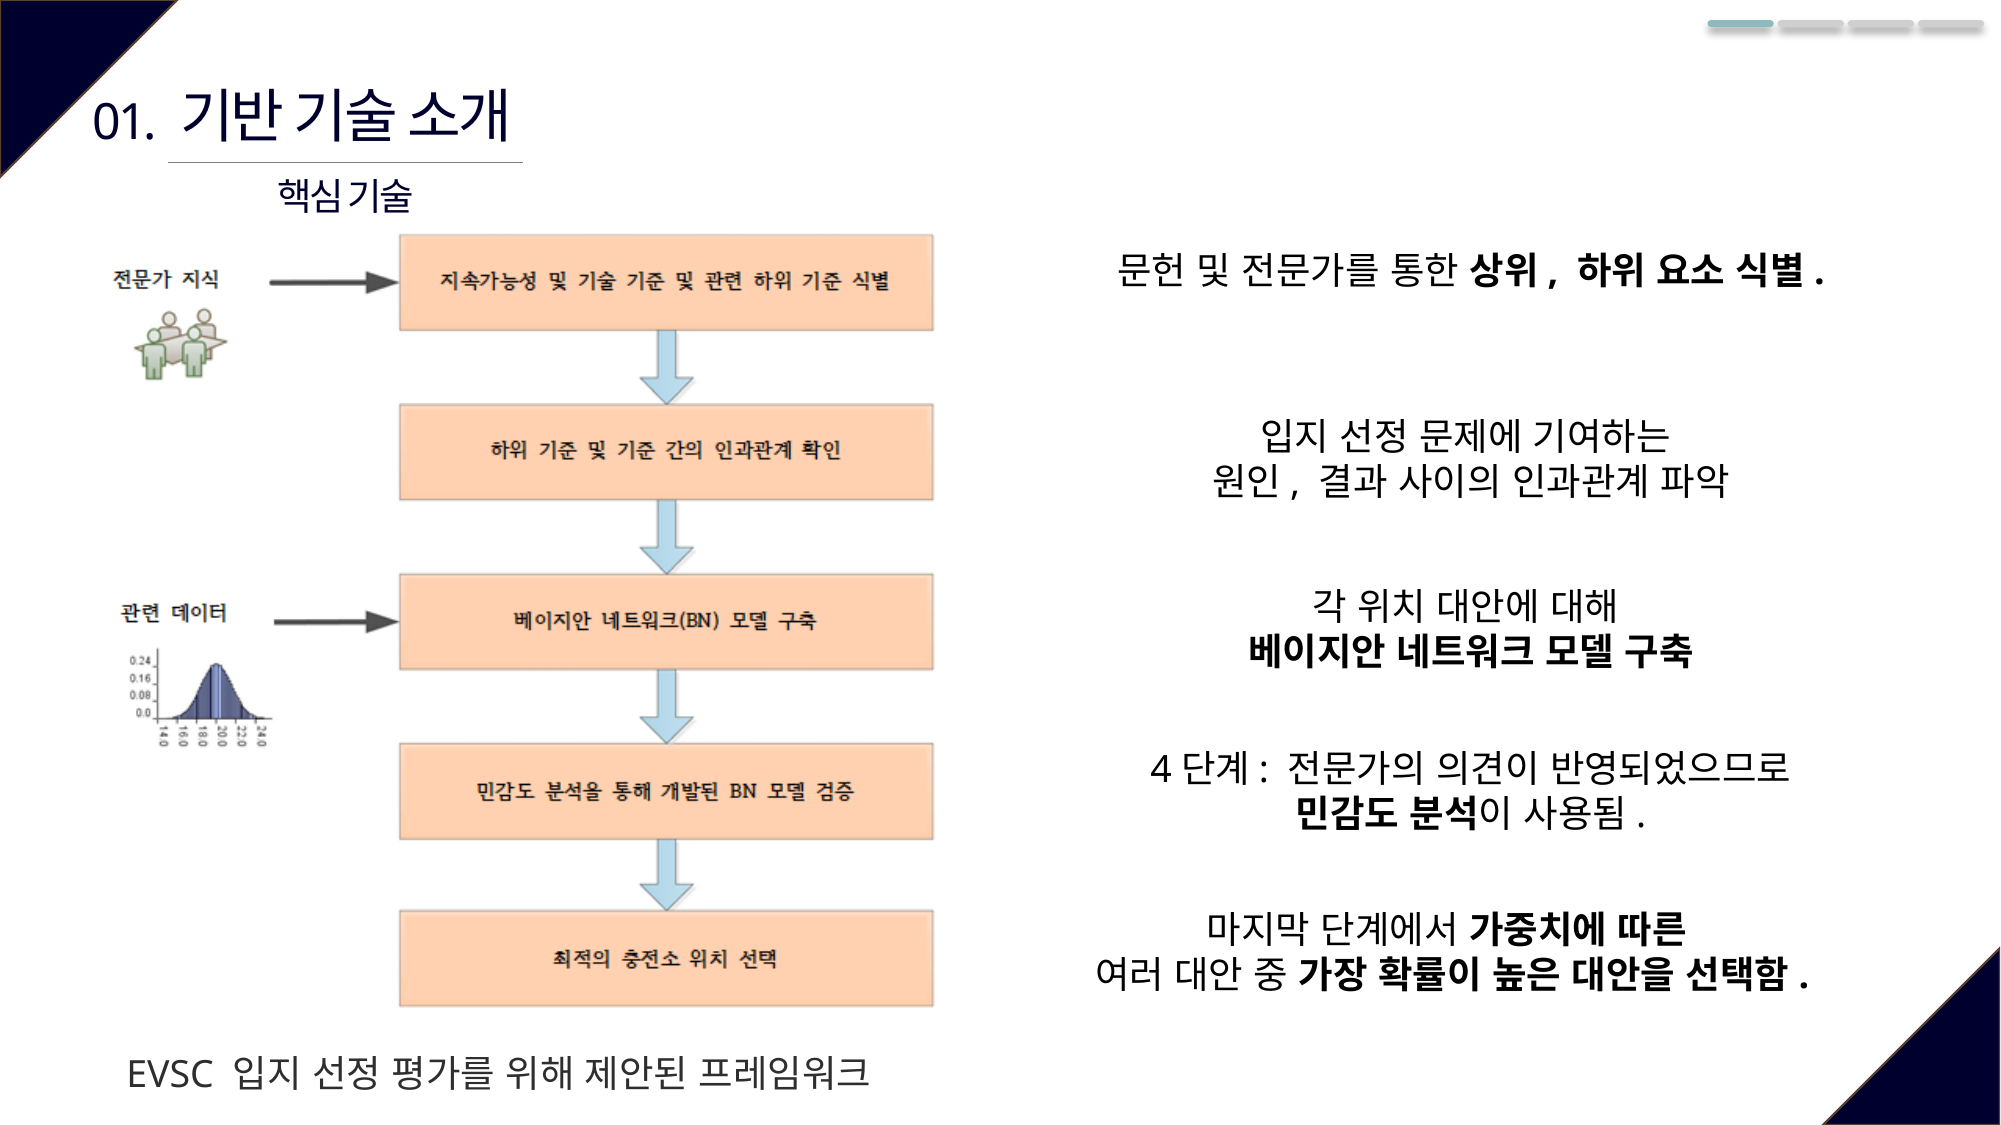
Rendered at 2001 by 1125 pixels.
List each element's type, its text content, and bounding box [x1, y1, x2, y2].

picture [74, 228, 949, 1033]
text_box 마지막 단계에서 가중치에 따른 여러 대안 중 가장 확률이 높은 대안을 선택함. [981, 899, 1924, 1004]
text_box 문헌 및 전문가를 통한 상위, 하위 요소 식별. [999, 239, 1943, 300]
text_box 핵심 기술 [263, 165, 429, 225]
text_box 기반 기술 소개 [165, 71, 527, 157]
text_box 01. [78, 81, 172, 157]
text_box 각 위치 대안에 대해 베이지안 네트워크 모델 구축 [999, 575, 1943, 681]
text_box EVSC 입지 선정 평가를 위해 제안된 프레임워크 [101, 1043, 944, 1103]
text_box 입지 선정 문제에 기여하는 원인, 결과 사이의 인과관계 파악 [999, 405, 1943, 510]
text_box 4단계: 전문가의 의견이 반영되었으므로 민감도 분석이 사용됨. [999, 737, 1943, 843]
